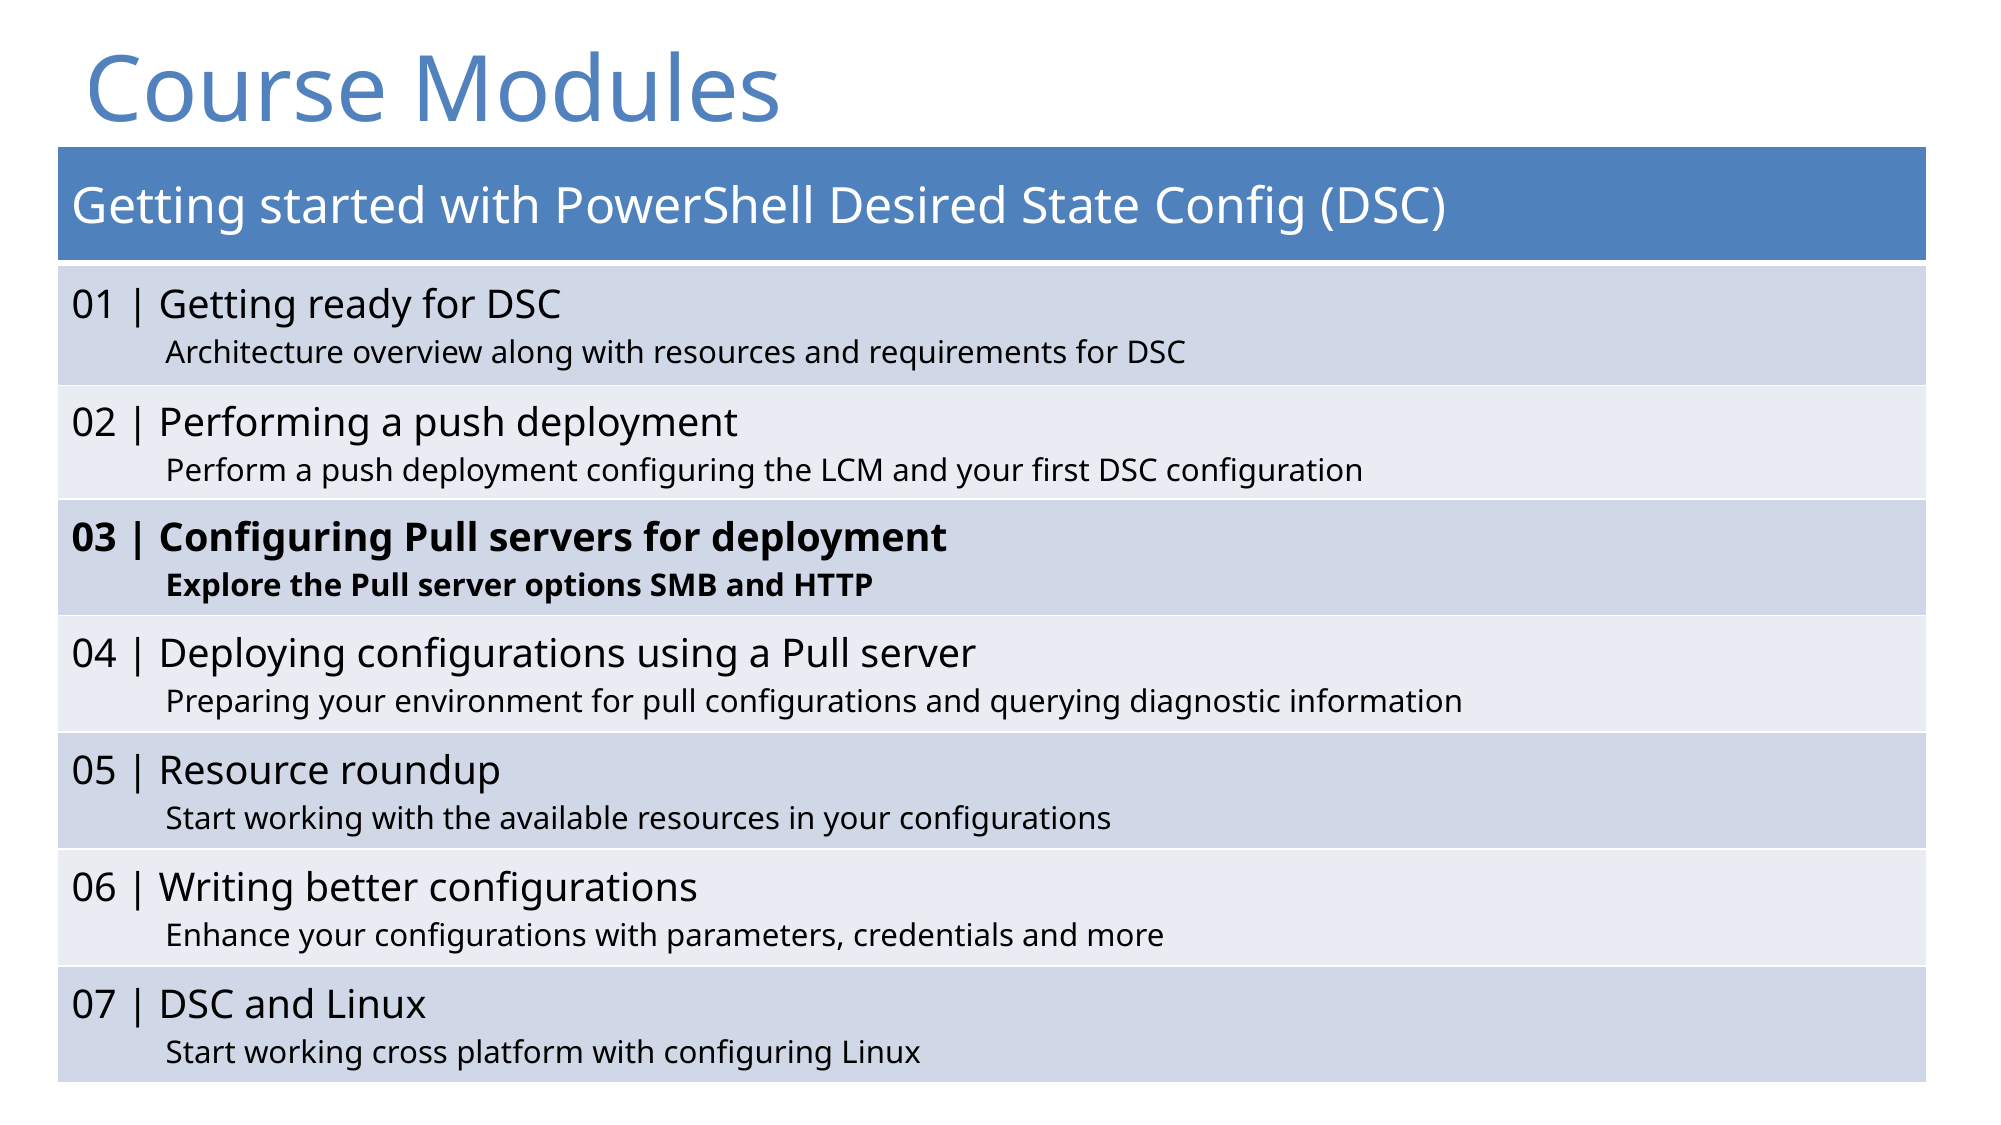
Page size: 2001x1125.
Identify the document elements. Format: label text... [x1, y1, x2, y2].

table_cell 04 | Deploying configurations using a Pull server Preparing your environment for pull configurations and querying diagnostic information [58, 616, 1926, 731]
table_cell 01 | Getting ready for DSC Architecture overview along with resources and requirements for DSC [58, 266, 1926, 385]
table_cell 02 | Performing a push deployment Perform a push deployment configuring the LCM and your first DSC configuration [58, 386, 1926, 498]
title Course Modules [69, 43, 1830, 145]
table_cell 07 | DSC and Linux Start working cross platform with configuring Linux [58, 967, 1926, 1082]
table_cell 03 | Configuring Pull servers for deployment Explore the Pull server options SMB and HTTP [58, 500, 1926, 615]
table_header Getting started with PowerShell Desired State Config (DSC) [58, 147, 1926, 260]
table_cell 05 | Resource roundup Start working with the available resources in your configurations [58, 733, 1926, 848]
table_cell 06 | Writing better configurations Enhance your configurations with parameters, credentials and more [58, 850, 1926, 965]
